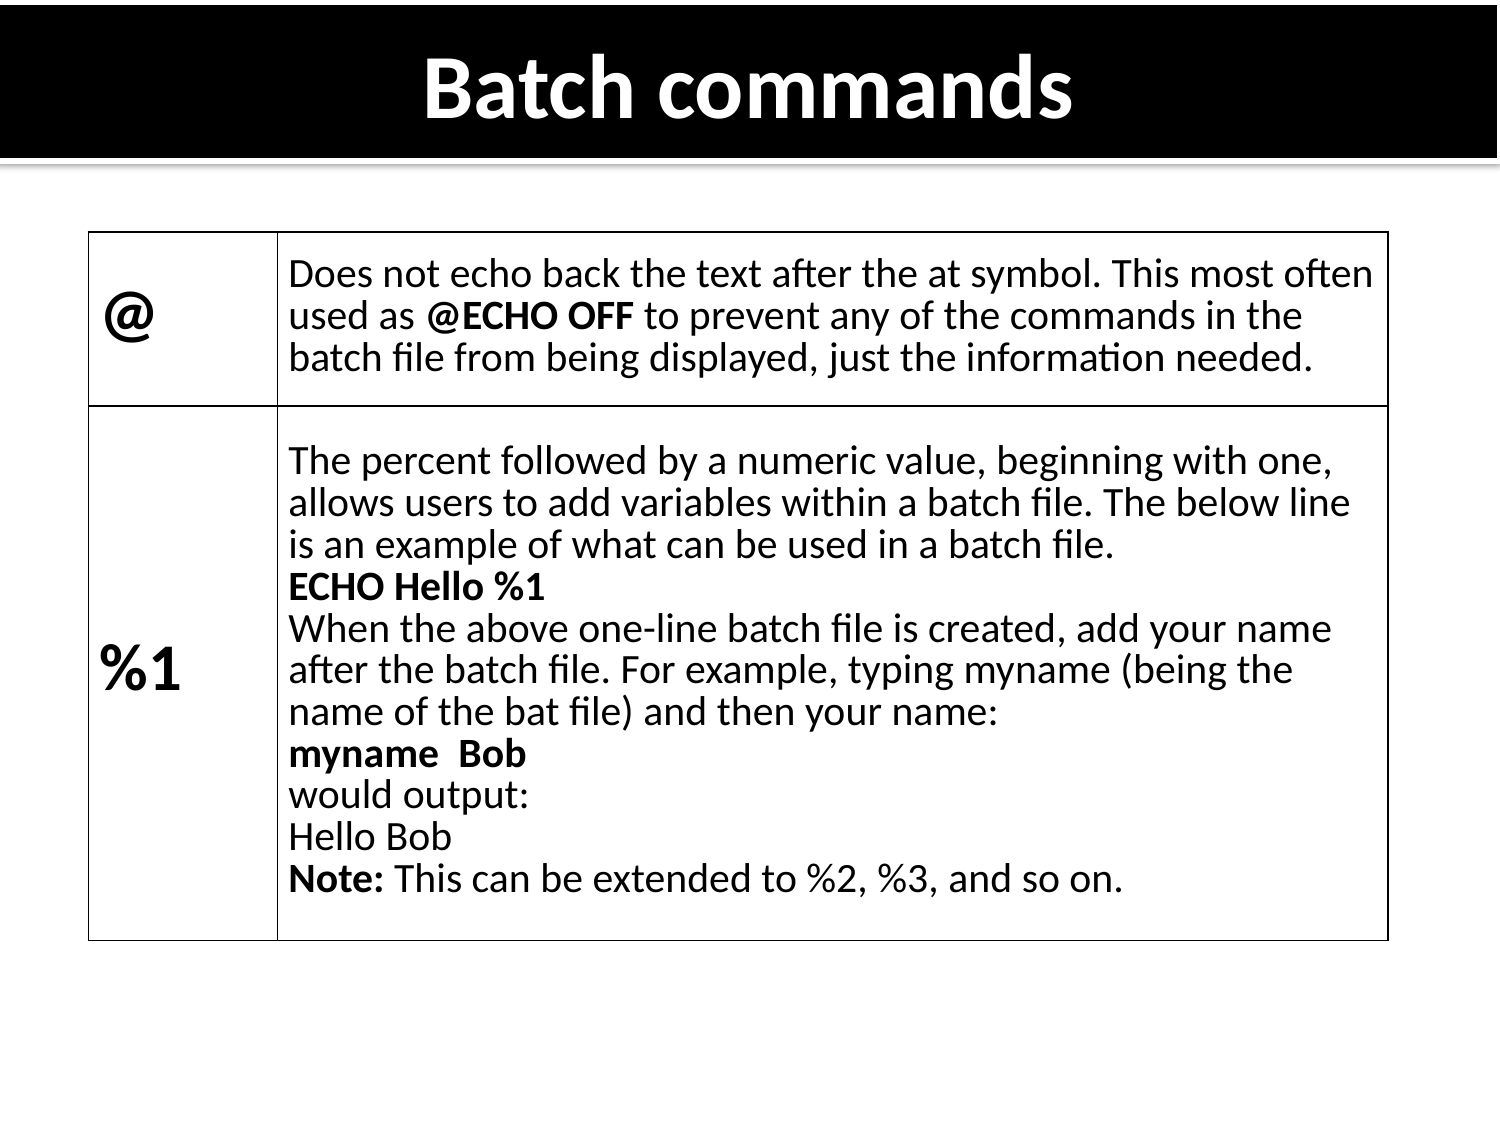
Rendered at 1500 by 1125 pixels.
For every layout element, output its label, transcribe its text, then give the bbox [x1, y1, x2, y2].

table_cell The percent followed by a numeric value, beginning with one, allows users to add variables within a batch file. The below line is an example of what can be used in a batch file. ECHO Hello %1 When the above one-line batch file is created, add your name after the batch file. For example, typing myname (being the name of the bat file) and then your name: myname Bob would output: Hello Bob Note: This can be extended to %2, %3, and so on. [278, 407, 1387, 940]
title Batch commands [0, 0, 1500, 164]
table_header @ [89, 233, 277, 405]
table_cell %1 [89, 407, 277, 940]
table_header Does not echo back the text after the at symbol. This most often used as @ECHO OFF to prevent any of the commands in the batch file from being displayed, just the information needed. [278, 233, 1387, 405]
